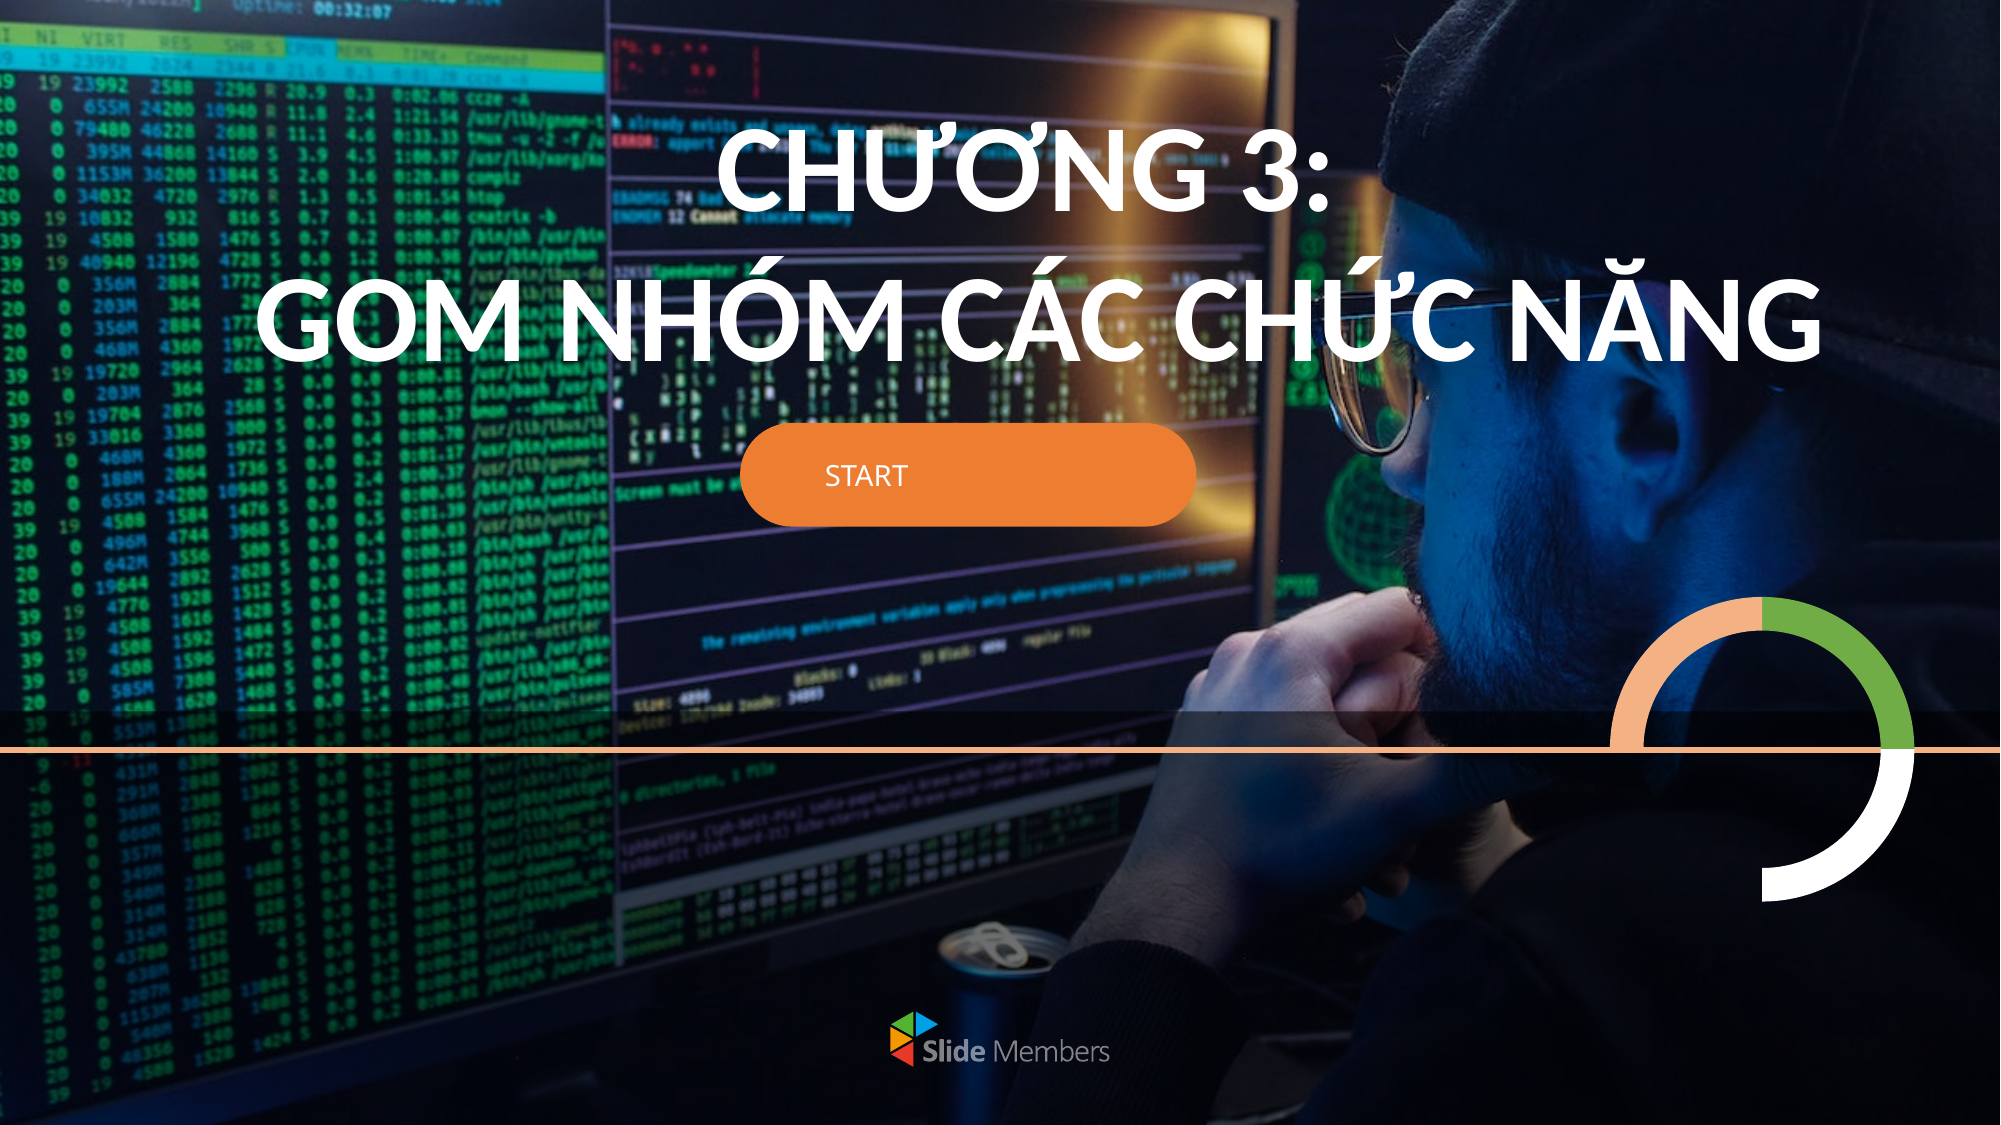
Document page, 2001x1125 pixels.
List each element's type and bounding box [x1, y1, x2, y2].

picture [0, 751, 2000, 1125]
text_box [890, 1009, 1112, 1068]
picture [0, 0, 2000, 749]
text_box [1609, 596, 1915, 902]
